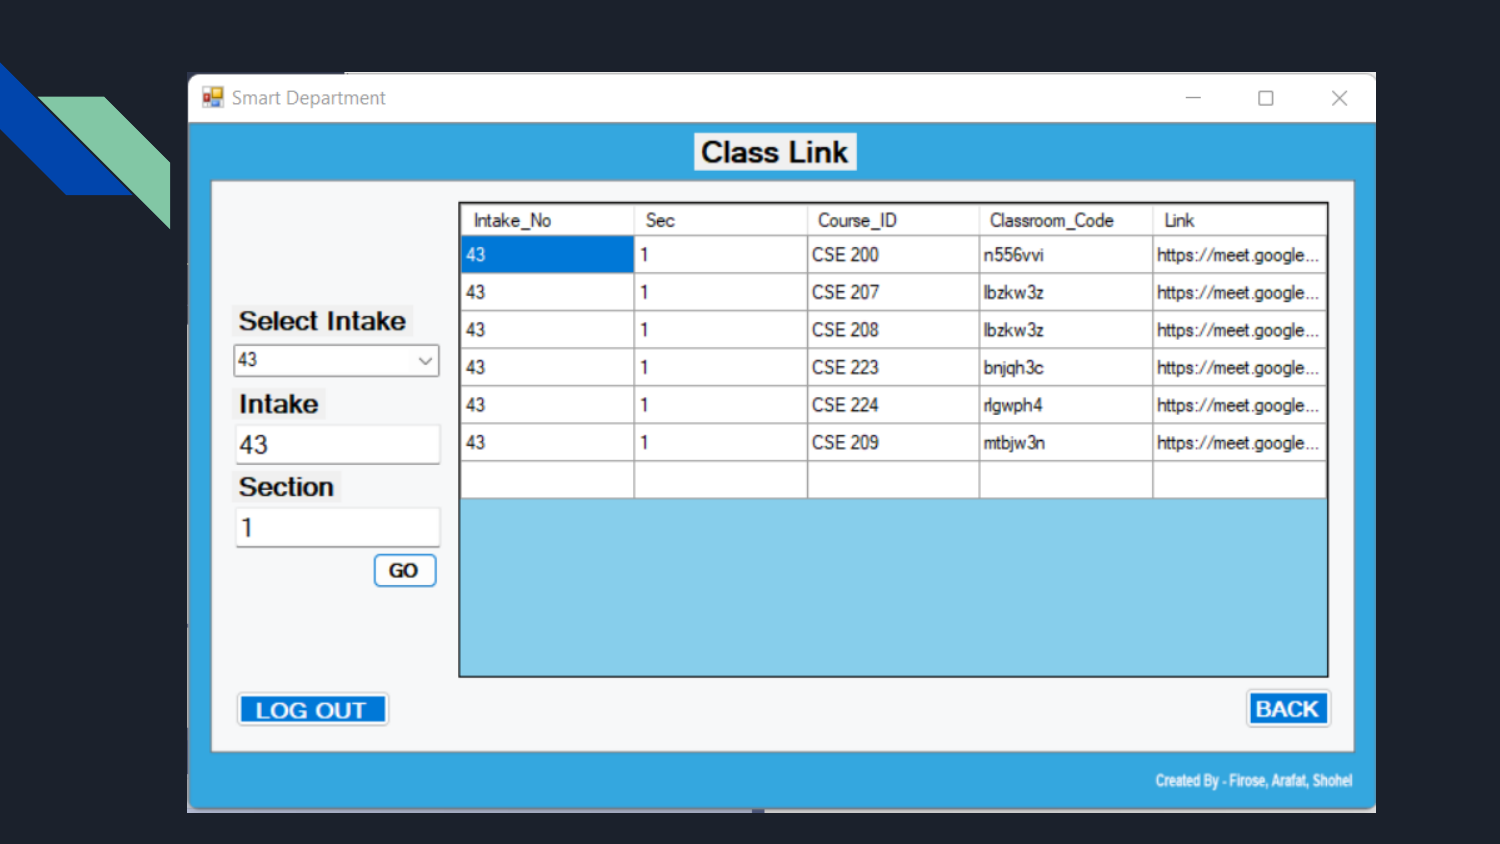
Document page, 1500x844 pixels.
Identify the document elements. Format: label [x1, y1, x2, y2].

picture [186, 72, 1377, 814]
